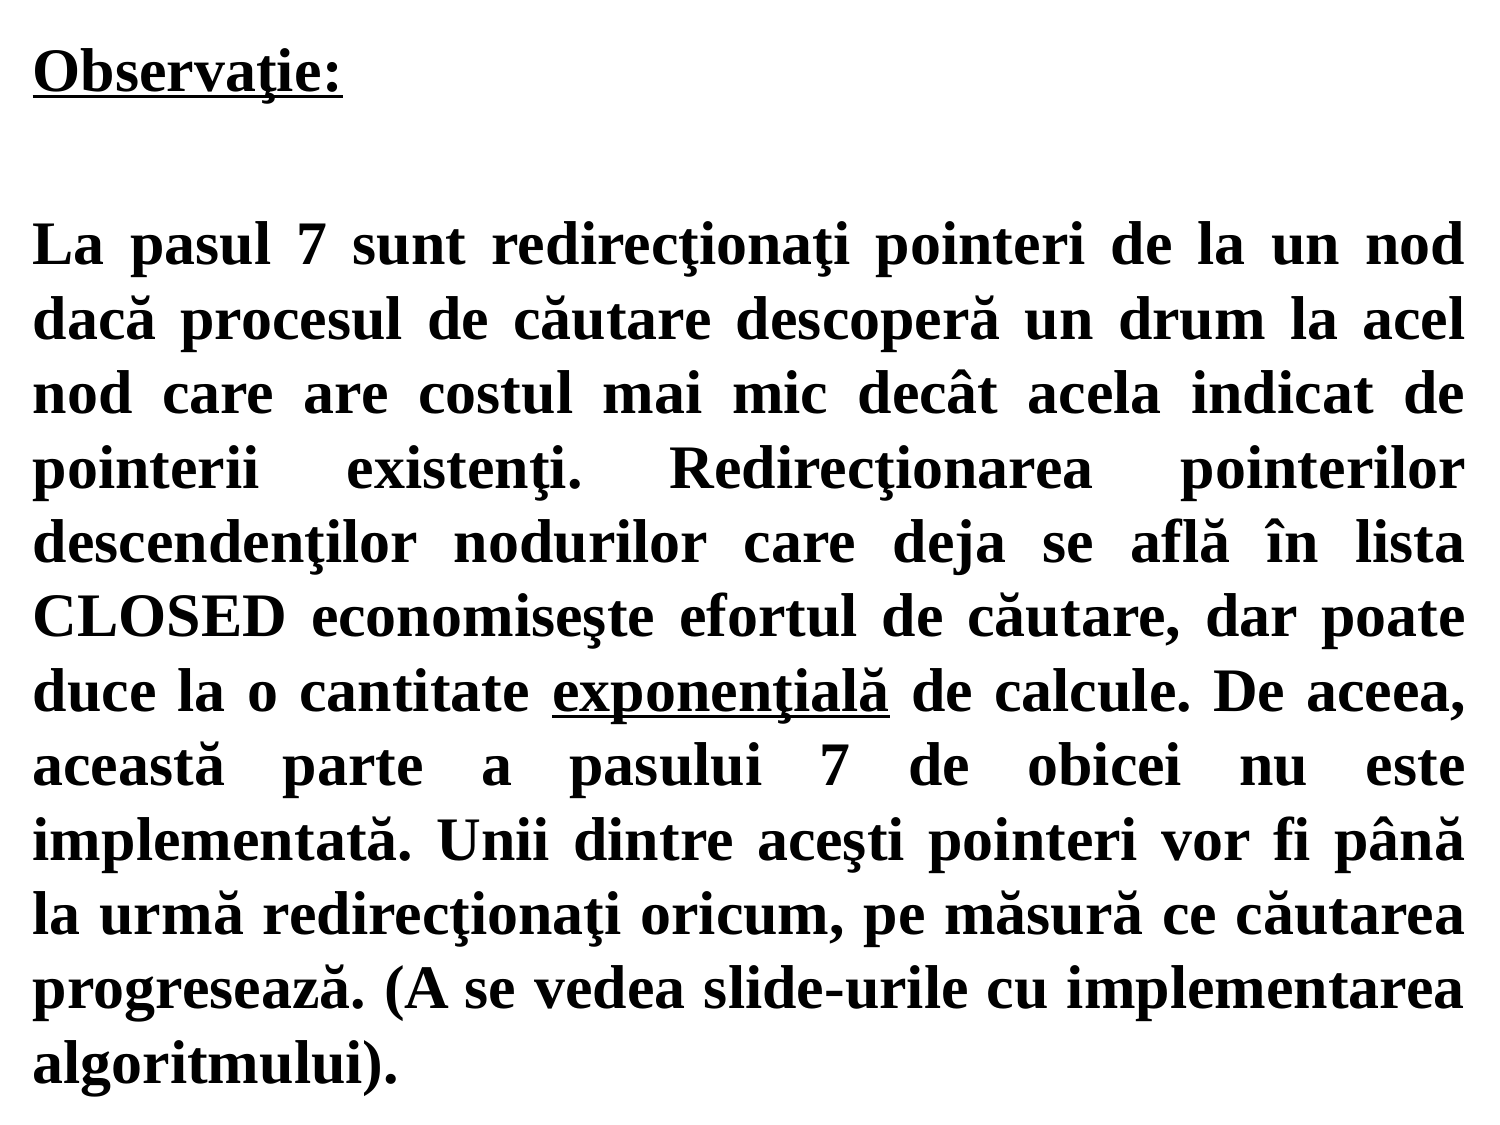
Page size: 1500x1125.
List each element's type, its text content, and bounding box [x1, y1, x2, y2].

subtitle Observaţie: La pasul 7 sunt redirecţionaţi pointeri de la un nod dacă procesul de căutare descoperă un drum la acel nod care are costul mai mic decât acela indicat de pointerii existenţi. Redirecţionarea pointerilor descendenţilor nodurilor care deja se află în lista CLOSED economiseşte efortul de căutare, dar poate duce la o cantitate exponenţială de calcule. De aceea, această parte a pasului 7 de obicei nu este implementată. Unii dintre aceşti pointeri vor fi până la urmă redirecţionaţi oricum, pe măsură ce căutarea progresează. (A se vedea slide-urile cu implementarea algoritmului). [17, 19, 1483, 1106]
